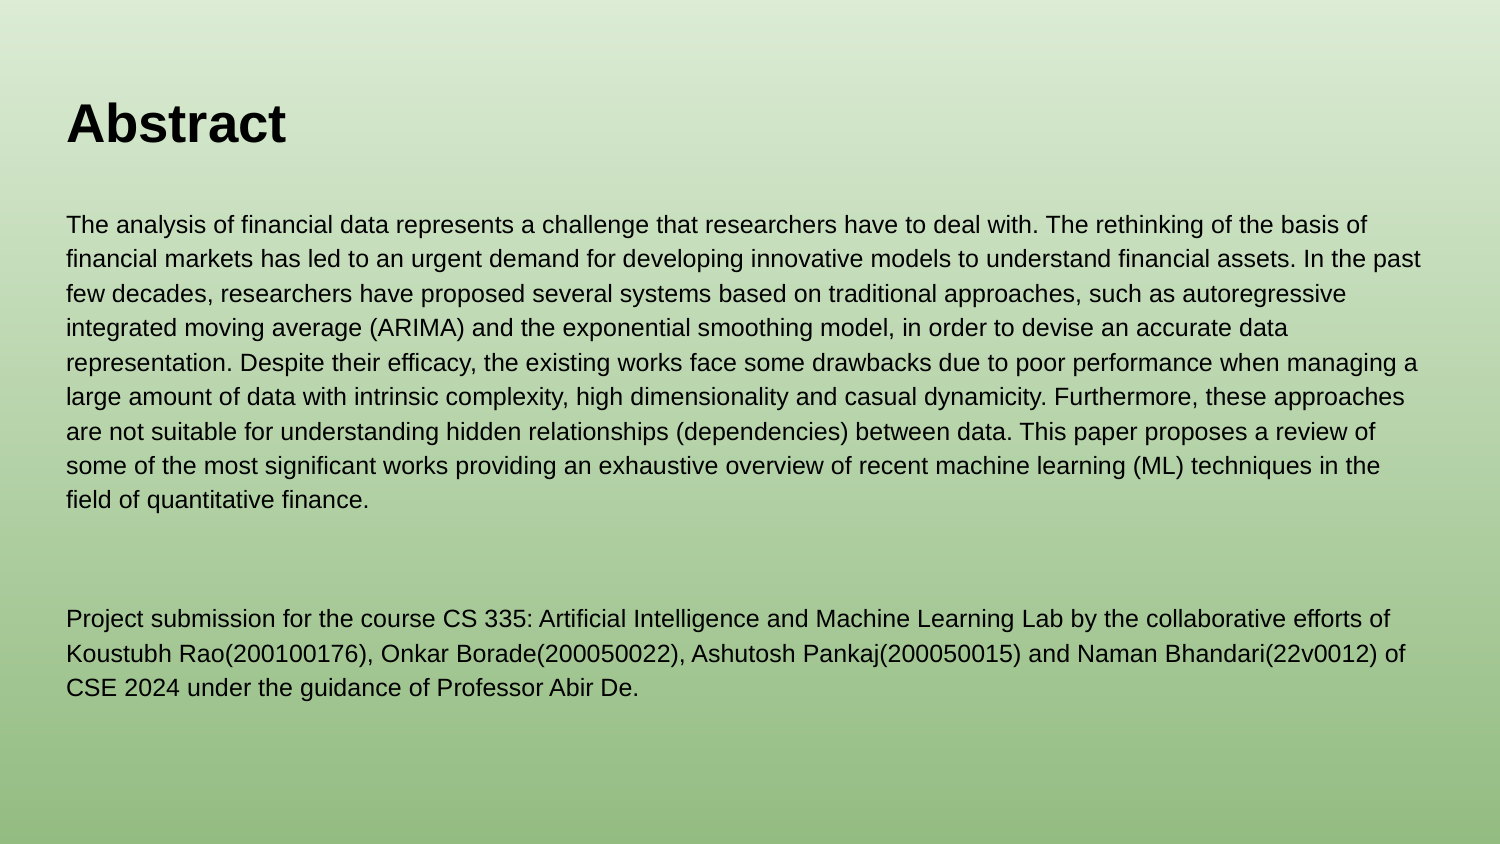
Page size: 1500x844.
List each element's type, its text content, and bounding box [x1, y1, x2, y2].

title Abstract [51, 72, 1449, 167]
list The analysis of financial data represents a challenge that researchers have to deal with. The rethinking of the basis of financial markets has led to an urgent demand for developing innovative models to understand financial assets. In the past few decades, researchers have proposed several systems based on traditional approaches, such as autoregressive integrated moving average (ARIMA) and the exponential smoothing model, in order to devise an accurate data representation. Despite their efficacy, the existing works face some drawbacks due to poor performance when managing a large amount of data with intrinsic complexity, high dimensionality and casual dynamicity. Furthermore, these approaches are not suitable for understanding hidden relationships (dependencies) between data. This paper proposes a review of some of the most significant works providing an exhaustive overview of recent machine learning (ML) techniques in the field of quantitative finance. Project submission for the course CS 335: Artificial Intelligence and Machine Learning Lab by the collaborative efforts of Koustubh Rao(200100176), Onkar Borade(200050022), Ashutosh Pankaj(200050015) and Naman Bhandari(22v0012) of CSE 2024 under the guidance of Professor Abir De. [51, 189, 1449, 750]
